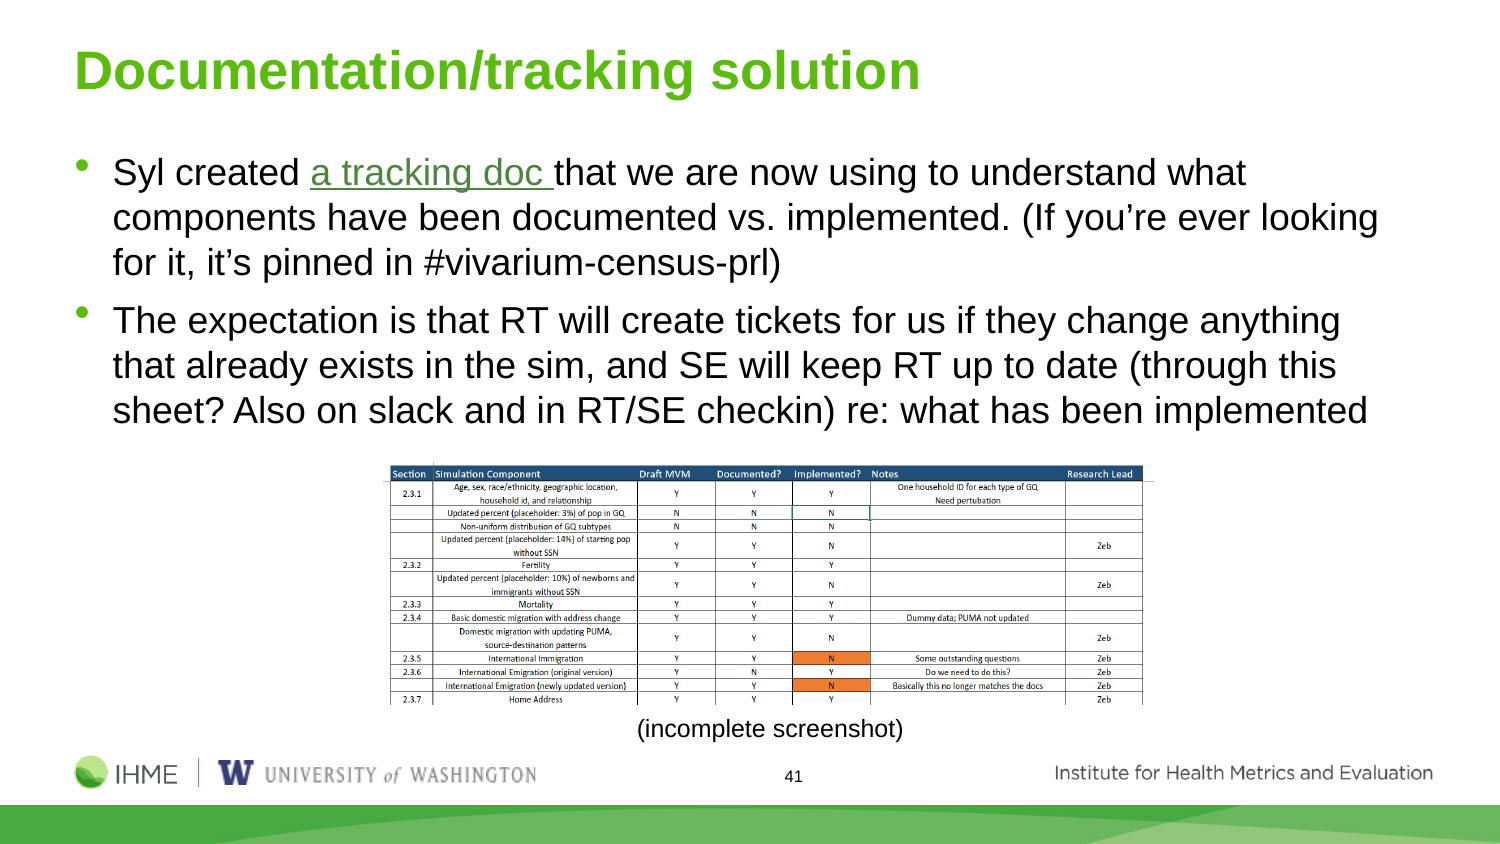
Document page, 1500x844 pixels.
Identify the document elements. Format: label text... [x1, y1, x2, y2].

slide_number 41 [768, 758, 820, 794]
picture [74, 755, 177, 789]
list Syl created a tracking doc that we are now using to understand what components have been documented vs. implemented. (If you’re ever looking for it, it’s pinned in #vivarium-census-prl) The expectation is that RT will create tickets for us if they change anything that already exists in the sim, and SE will keep RT up to date (through this sheet? Also on slack and in RT/SE checkin) re: what has been implemented [59, 140, 1410, 685]
picture [383, 462, 1154, 706]
title Documentation/tracking solution [59, 27, 1404, 109]
text_box (incomplete screenshot) [622, 714, 920, 750]
picture [0, 805, 1500, 844]
picture [1049, 759, 1437, 784]
